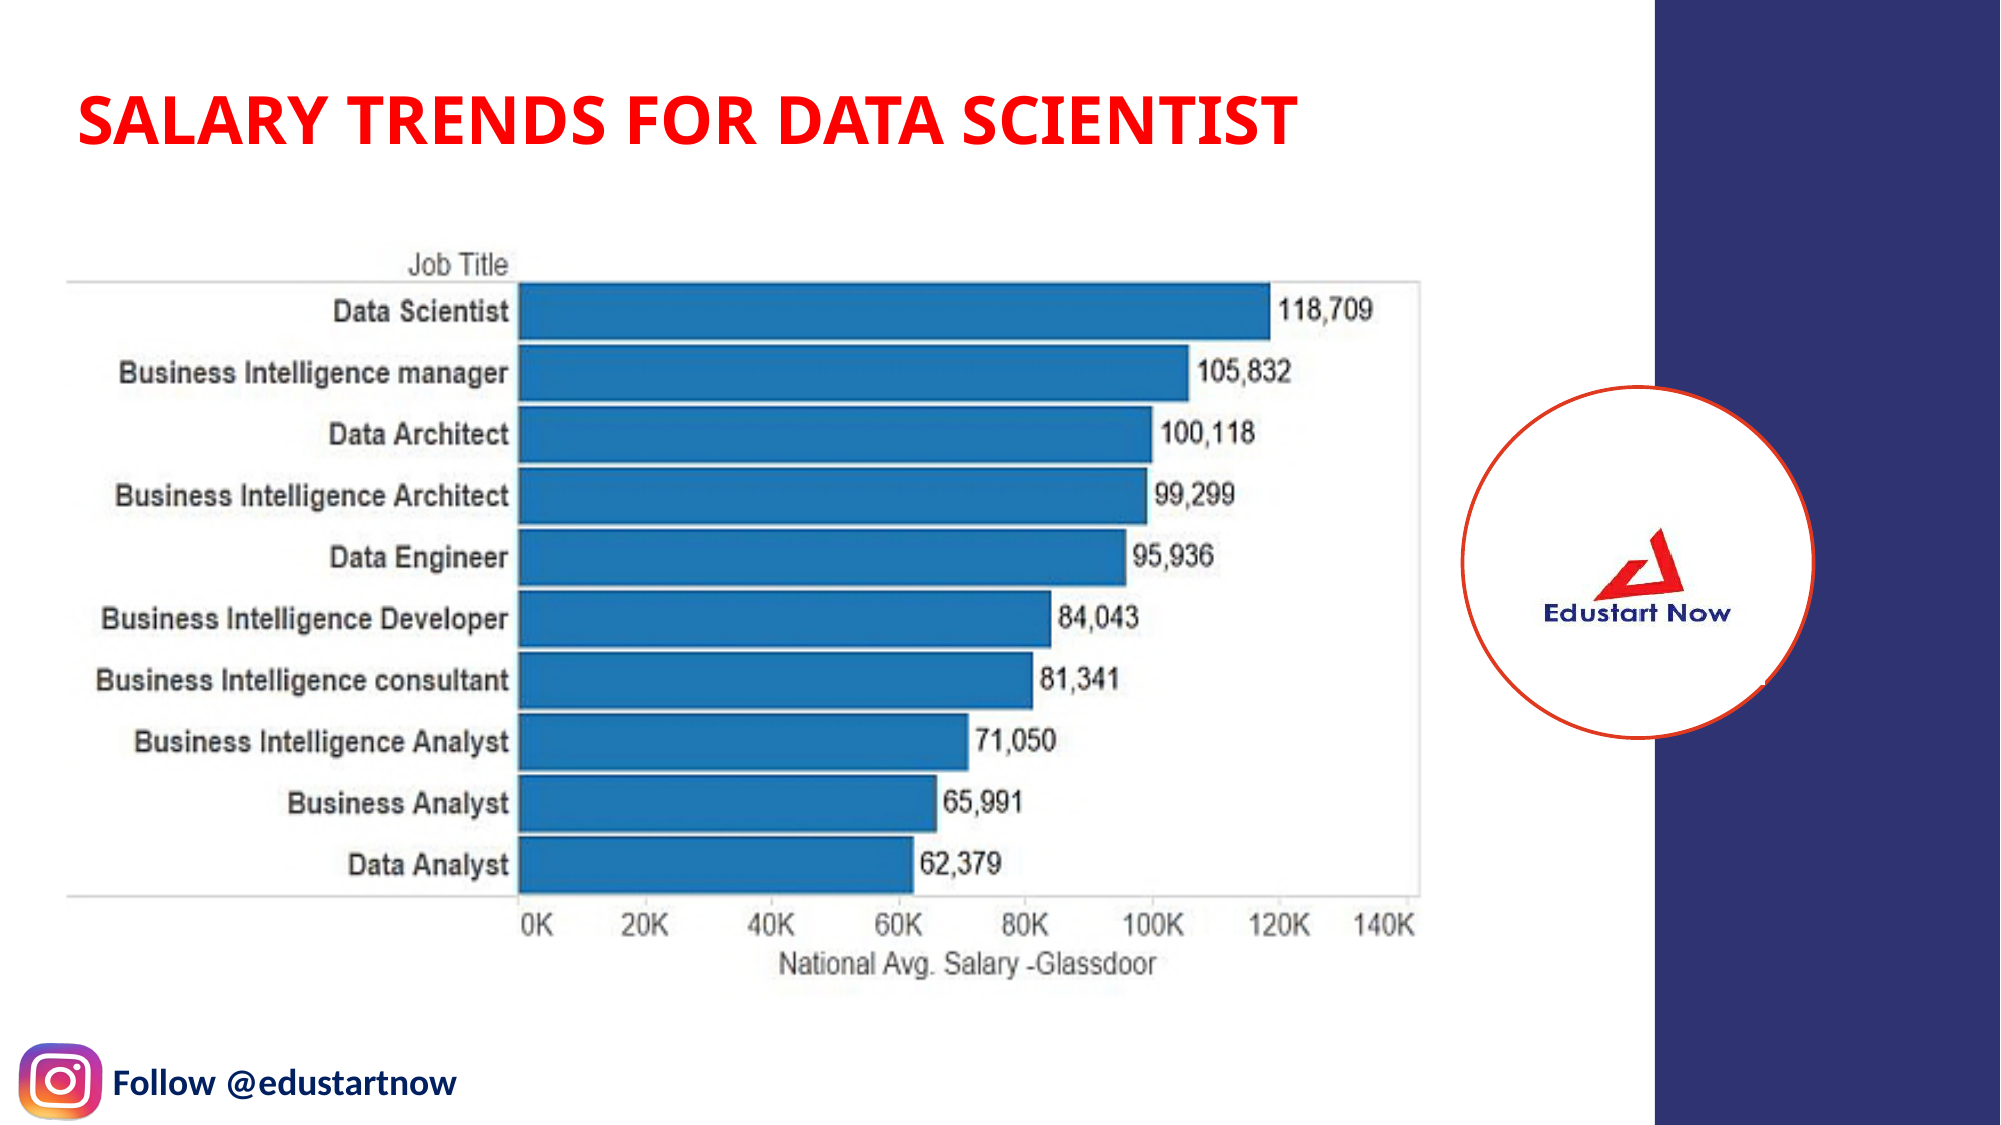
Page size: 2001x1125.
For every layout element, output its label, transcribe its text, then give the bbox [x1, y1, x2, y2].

picture [1515, 468, 1765, 685]
text_box Follow @edustartnow [118, 1050, 518, 1111]
text_box [1654, 0, 2000, 1125]
text_box [1461, 385, 1815, 740]
title SALARY TRENDS FOR DATA SCIENTIST [44, 25, 1606, 222]
picture [1, 1028, 119, 1125]
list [66, 220, 1424, 1029]
